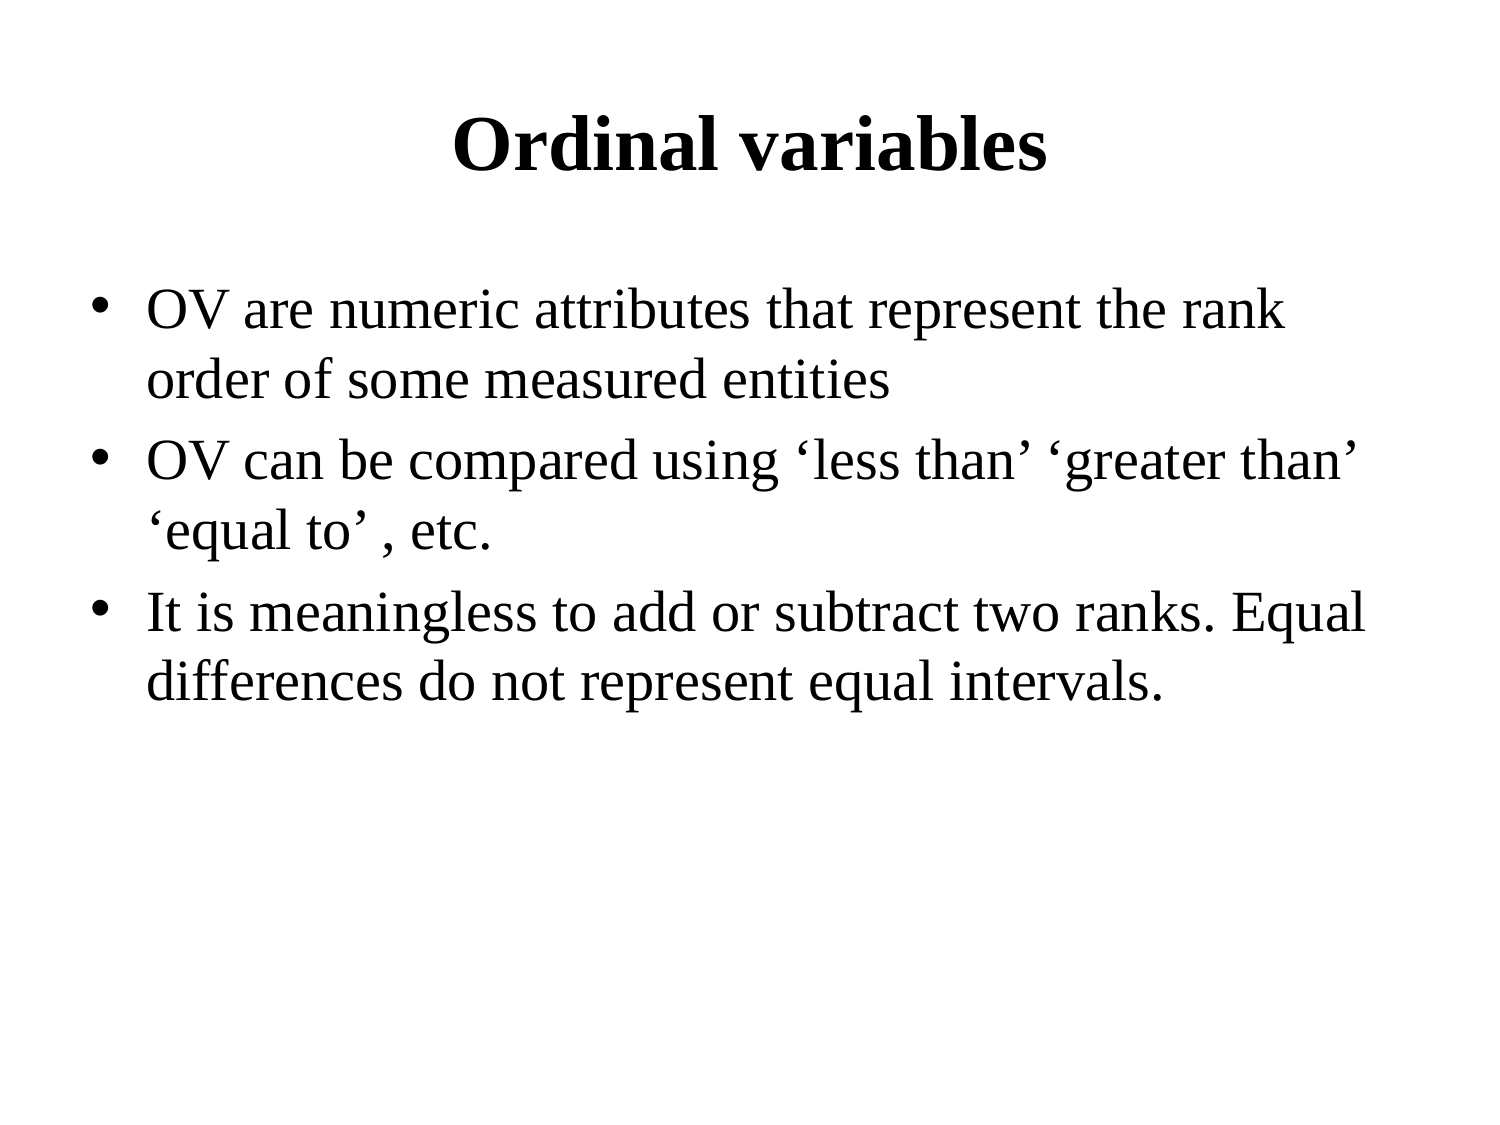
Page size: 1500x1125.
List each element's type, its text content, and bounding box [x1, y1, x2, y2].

list OV are numeric attributes that represent the rank order of some measured entities OV can be compared using ‘less than’ ‘greater than’ ‘equal to’ , etc. It is meaningless to add or subtract two ranks. Equal differences do not represent equal intervals. [75, 262, 1425, 1005]
title Ordinal variables [75, 45, 1425, 233]
